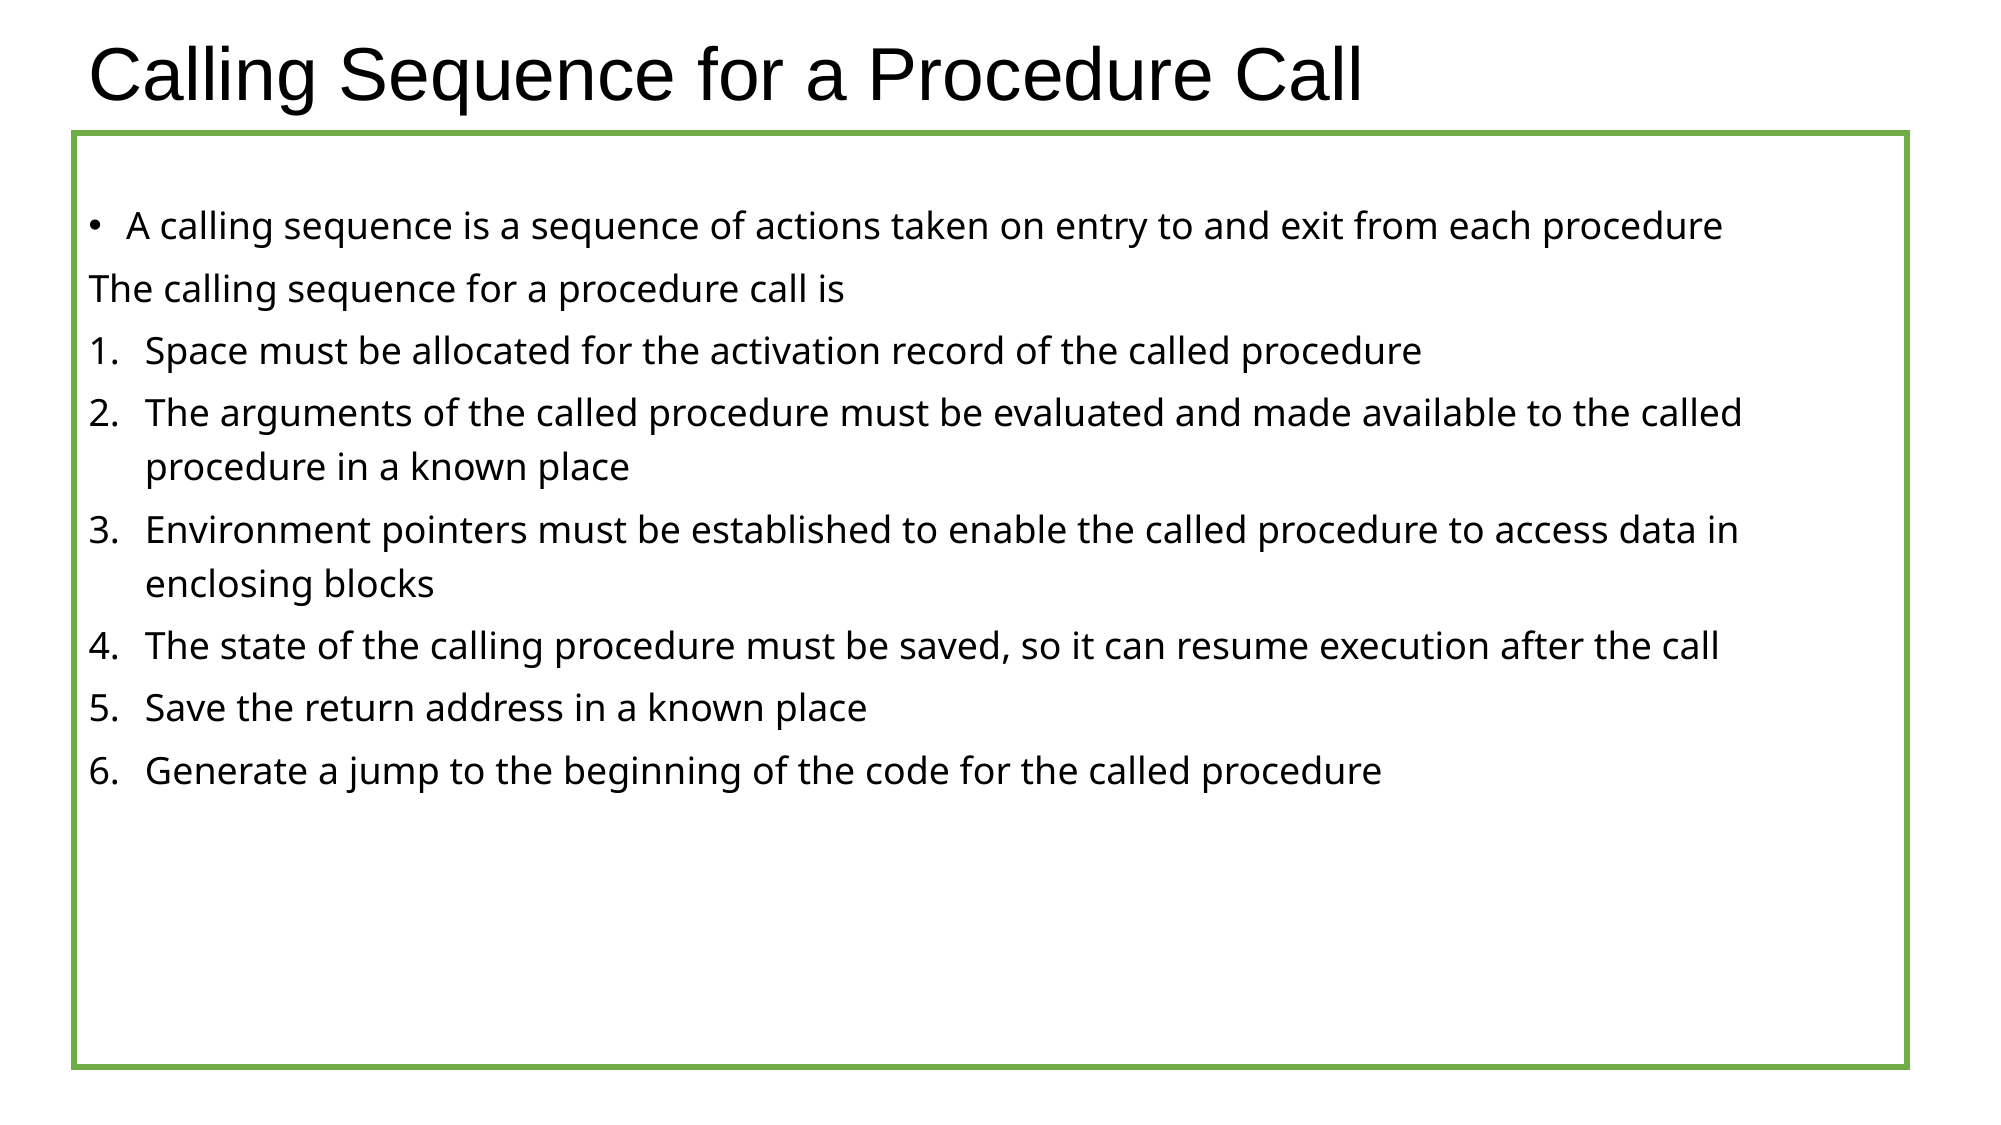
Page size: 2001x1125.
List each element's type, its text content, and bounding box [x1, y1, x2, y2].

list A calling sequence is a sequence of actions taken on entry to and exit from each procedure The calling sequence for a procedure call is Space must be allocated for the activation record of the called procedure The arguments of the called procedure must be evaluated and made available to the called procedure in a known place Environment pointers must be established to enable the called procedure to access data in enclosing blocks The state of the calling procedure must be saved, so it can resume execution after the call Save the return address in a known place Generate a jump to the beginning of the code for the called procedure [73, 132, 1908, 1067]
title Calling Sequence for a Procedure Call [73, 0, 1514, 132]
